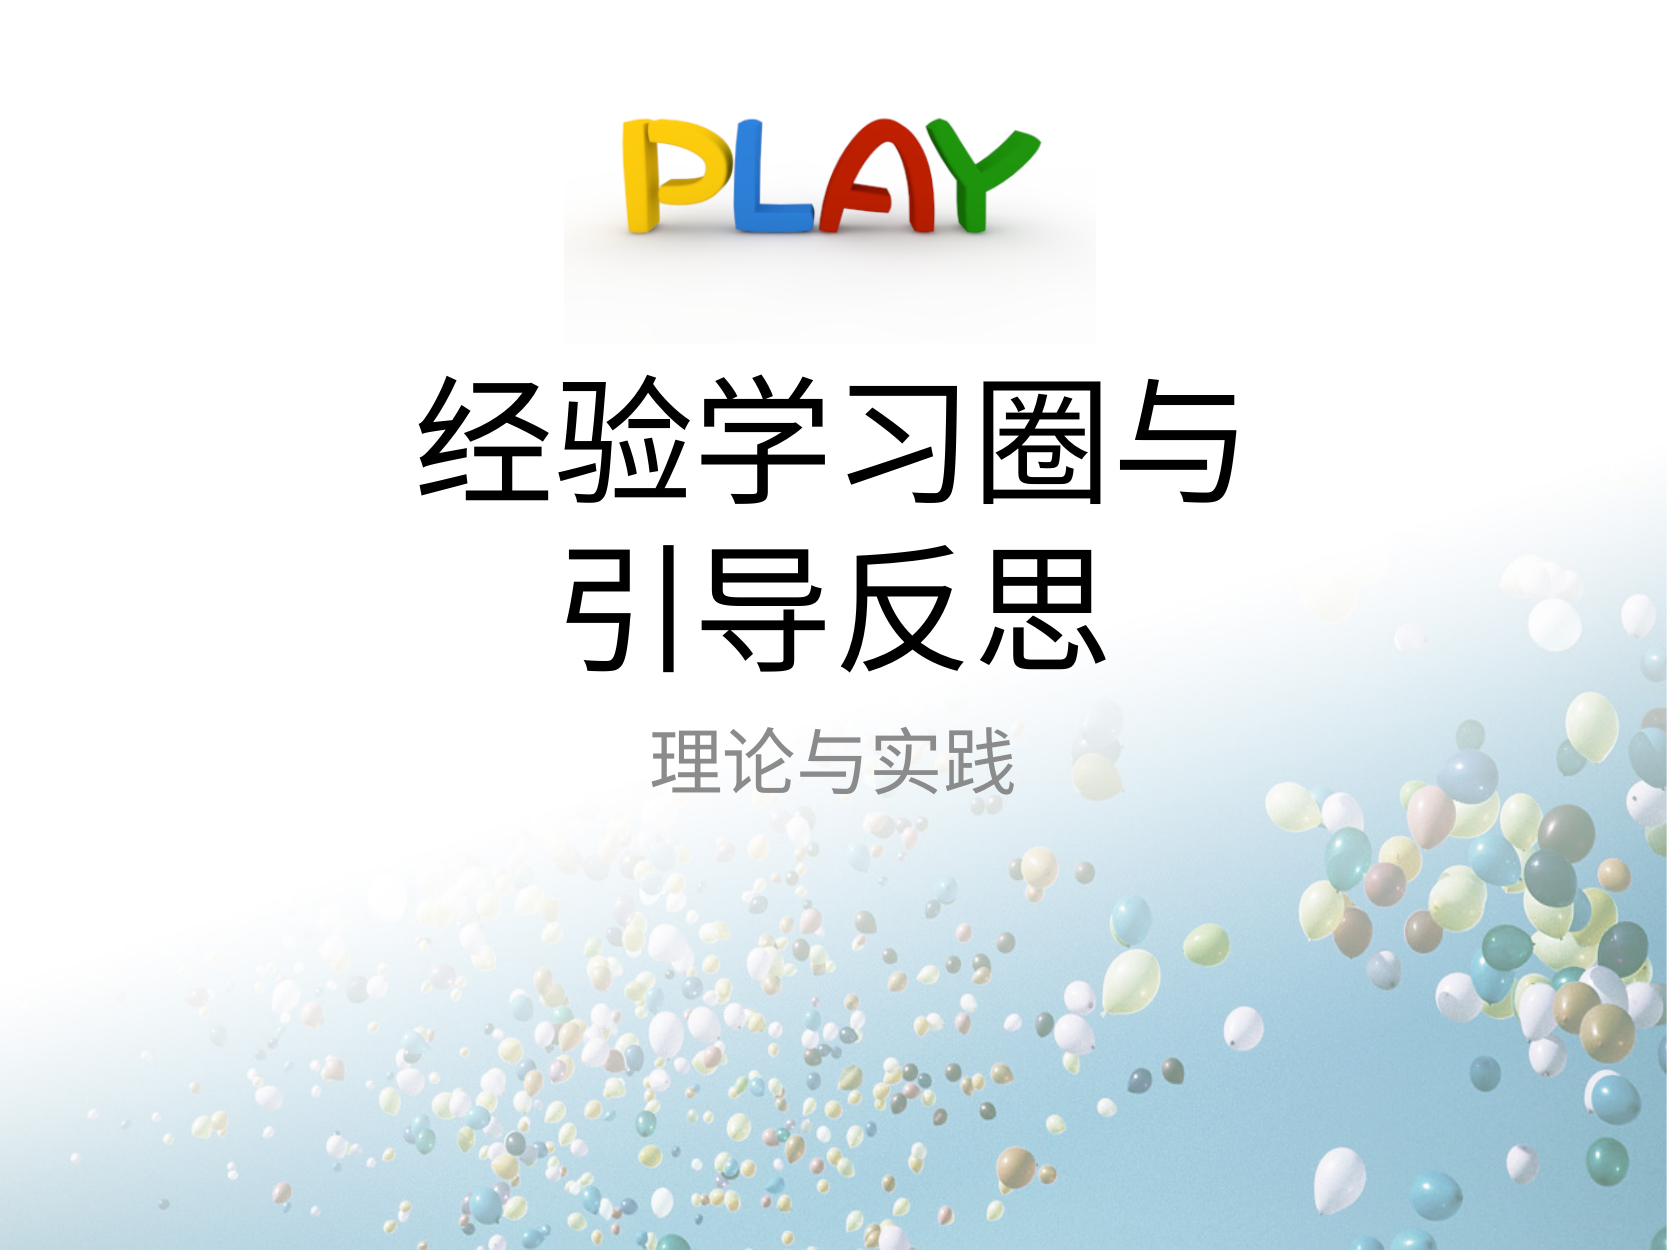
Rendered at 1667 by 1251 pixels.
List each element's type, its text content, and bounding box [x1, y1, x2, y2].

title 经验学习圈与 引导反思 [125, 436, 1542, 608]
subtitle 理论与实践 [249, 707, 1417, 813]
picture [0, 0, 1667, 1250]
